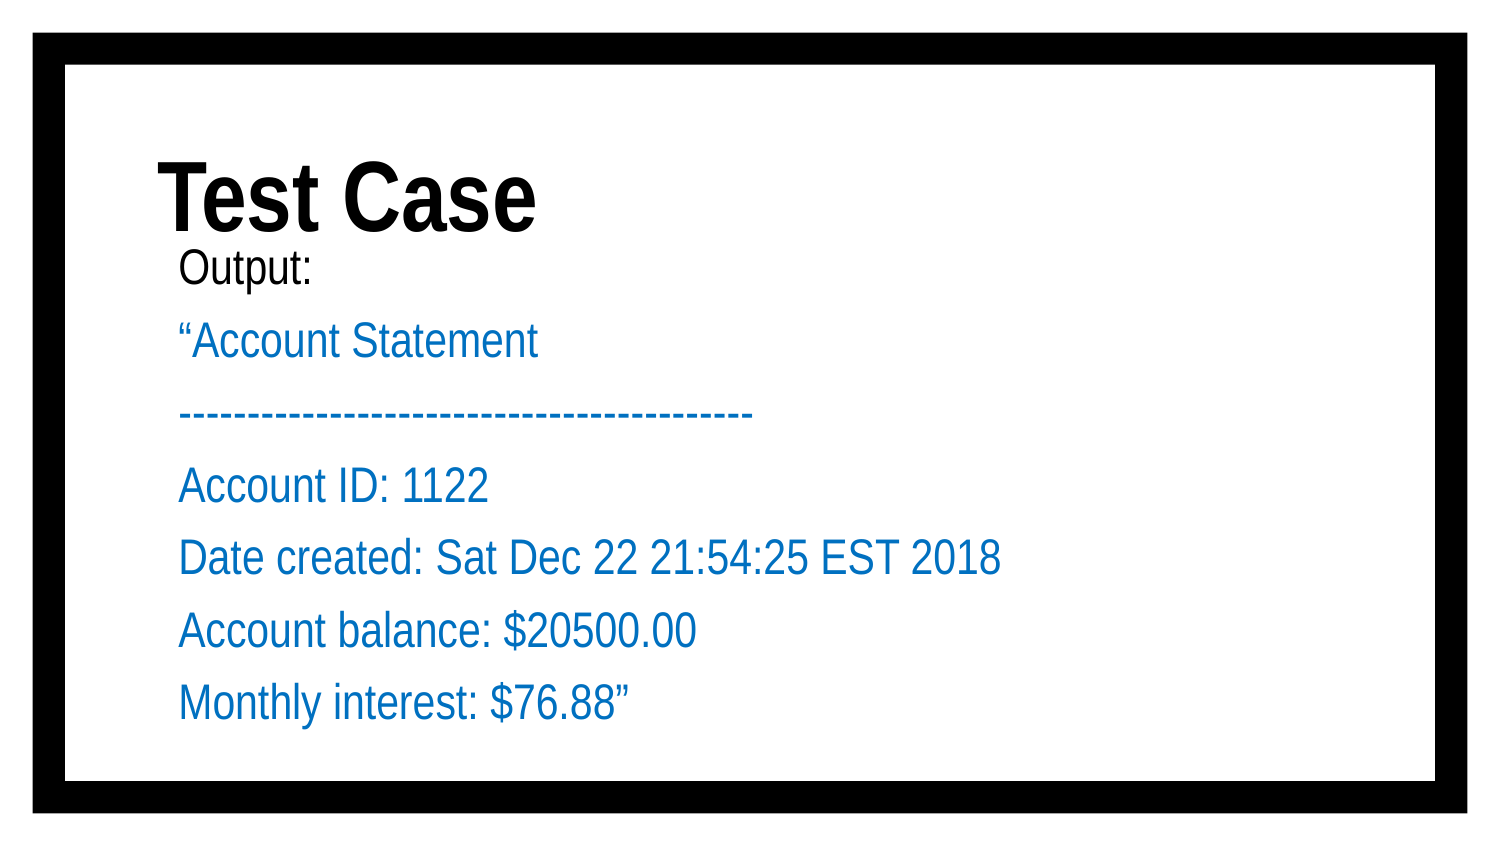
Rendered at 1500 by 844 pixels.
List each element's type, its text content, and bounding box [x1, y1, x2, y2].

title Test Case [142, 43, 978, 219]
list Output: “Account Statement ------------------------------------------ Account ID: 1122 Date created: Sat Dec 22 21:54:25 EST 2018 Account balance: $20500.00 Monthly interest: $76.88” [142, 219, 1378, 689]
